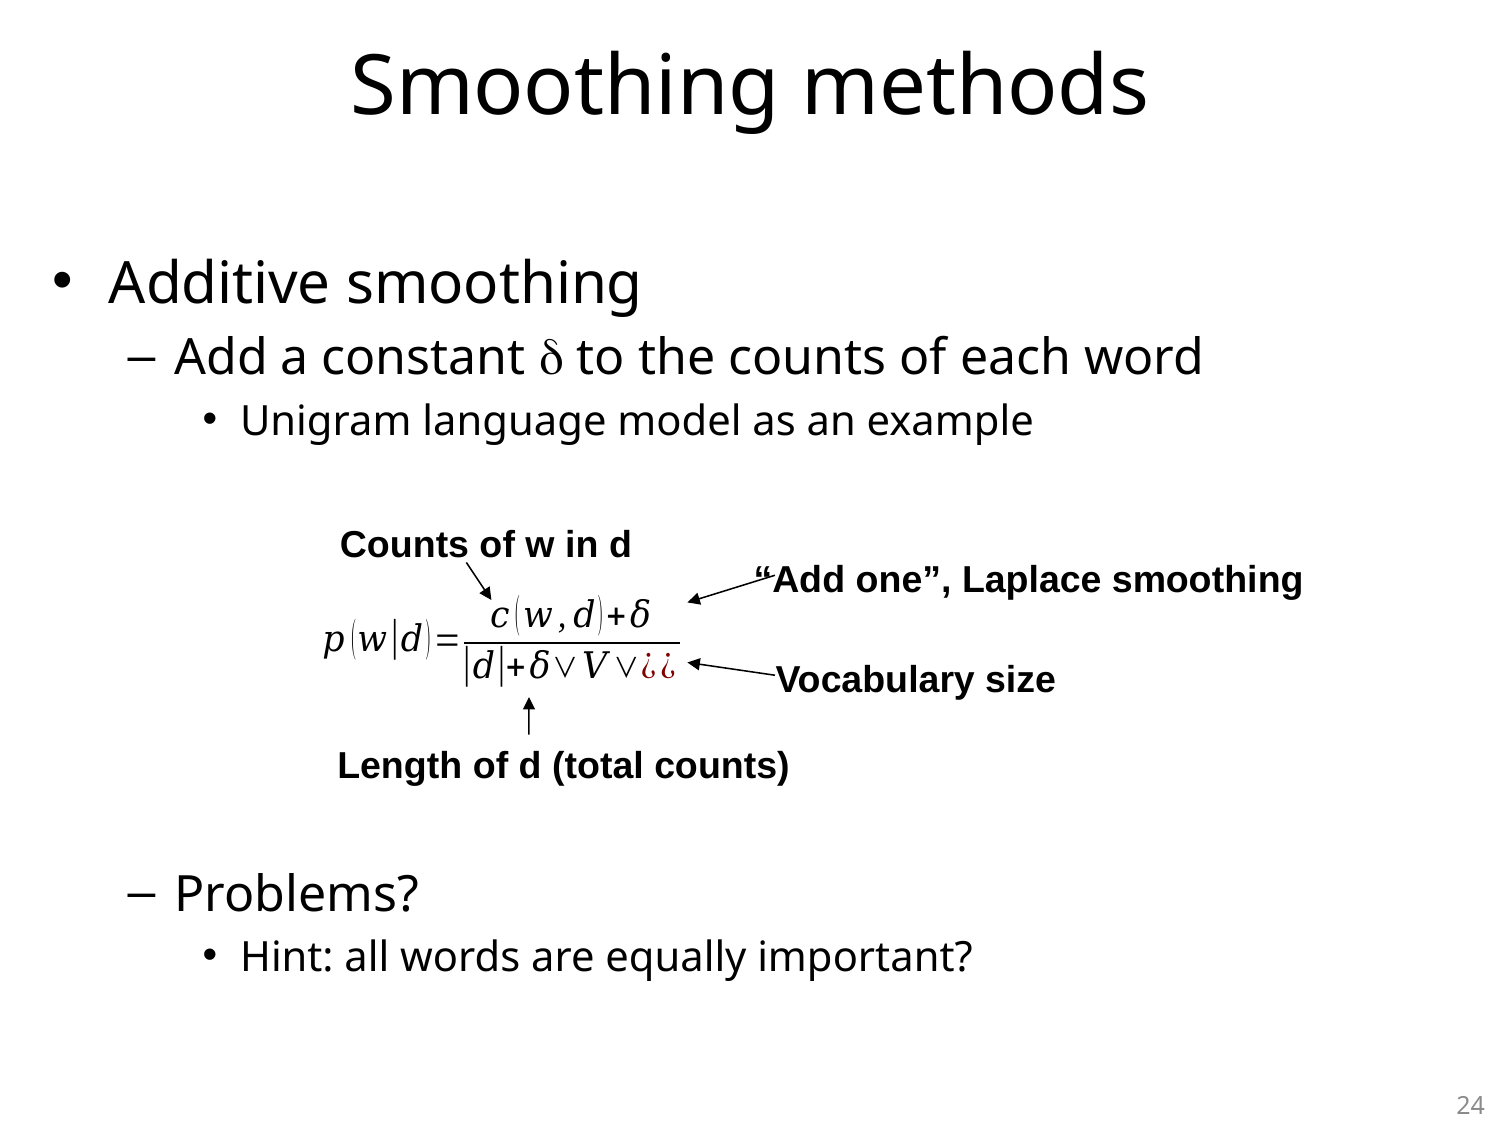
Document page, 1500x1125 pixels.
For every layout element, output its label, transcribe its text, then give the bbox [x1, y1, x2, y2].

slide_number 24 [1149, 1087, 1500, 1125]
title Smoothing methods [0, 0, 1500, 163]
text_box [347, 696, 781, 789]
list Additive smoothing Add a constant  to the counts of each word Unigram language model as an example Problems? Hint: all words are equally important? [37, 237, 1388, 1013]
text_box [687, 546, 1289, 603]
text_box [341, 512, 632, 601]
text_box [687, 647, 1058, 704]
